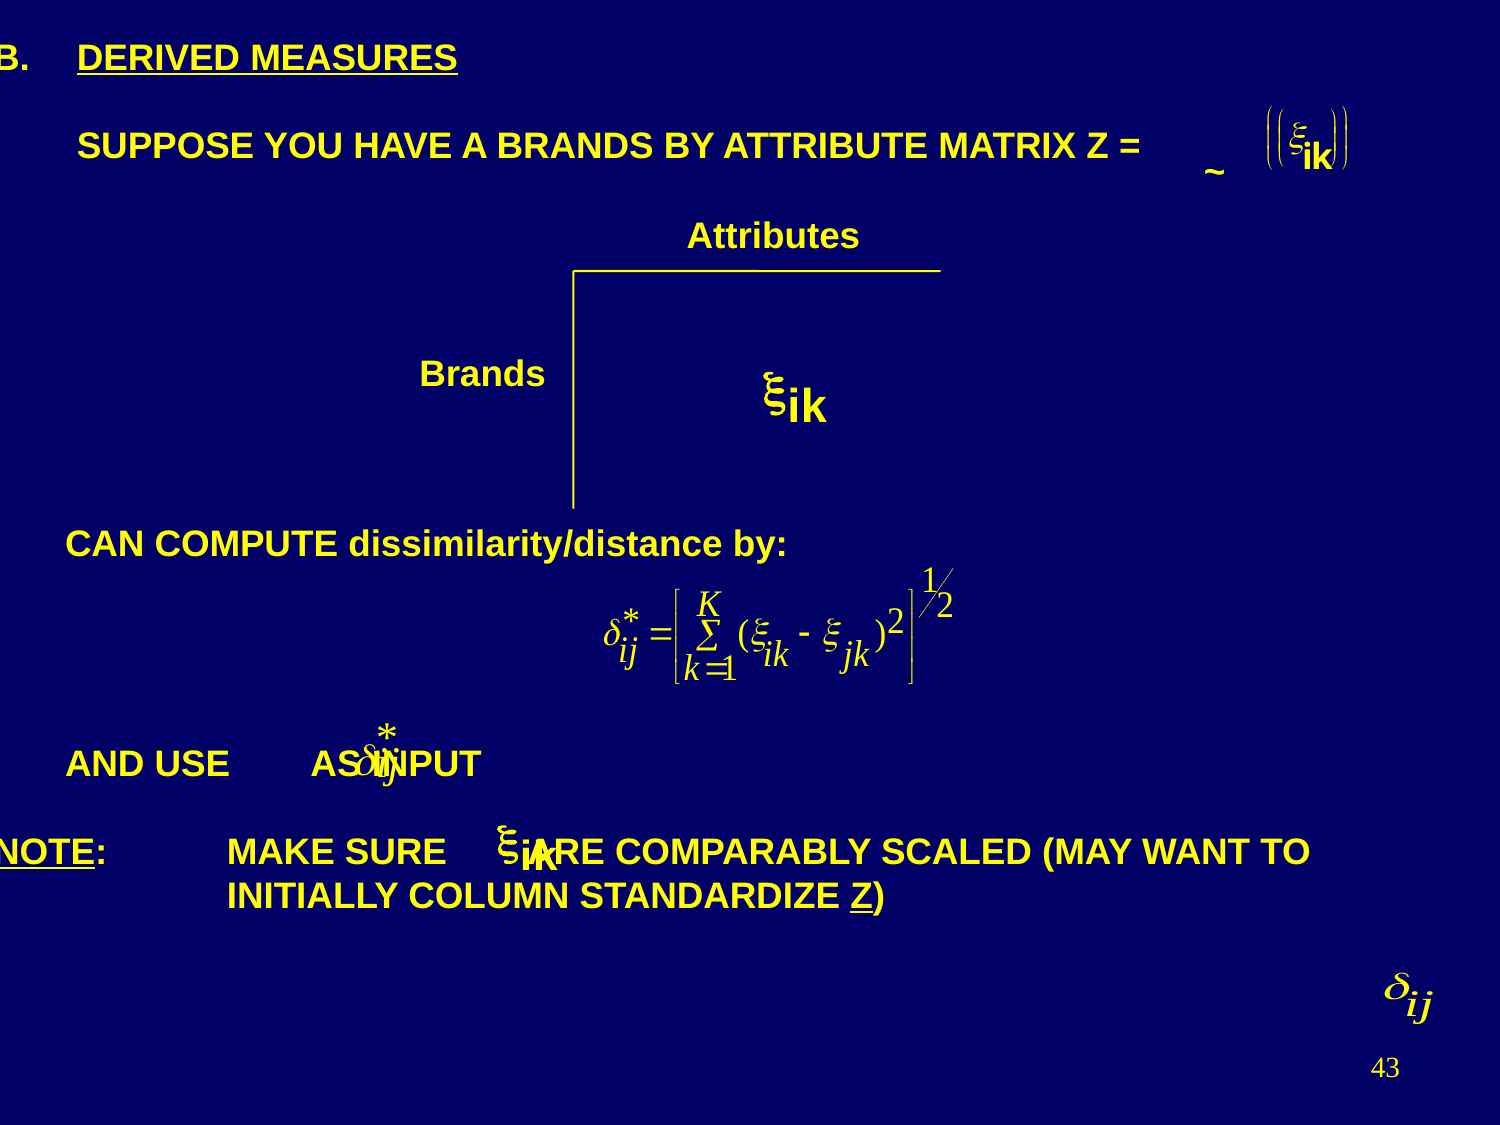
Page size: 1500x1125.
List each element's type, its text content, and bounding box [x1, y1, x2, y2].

slide_number 43 [1104, 1039, 1418, 1115]
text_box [494, 820, 562, 871]
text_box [760, 366, 832, 423]
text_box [1378, 965, 1440, 1029]
text_box B. DERIVED MEASURES SUPPOSE YOU HAVE A BRANDS BY ATTRIBUTE MATRIX Z = CAN COMPUTE dissimilarity/distance by: AND USE AS INPUT NOTE: MAKE SURE ARE COMPARABLY SCALED (MAY WANT TO INITIALLY COLUMN STANDARDIZE Z) [0, 26, 1494, 968]
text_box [350, 715, 404, 793]
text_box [599, 564, 957, 688]
text_box ~ [1188, 140, 1241, 200]
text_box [1262, 100, 1355, 180]
text_box Attributes [671, 204, 876, 264]
text_box Brands [404, 342, 562, 402]
